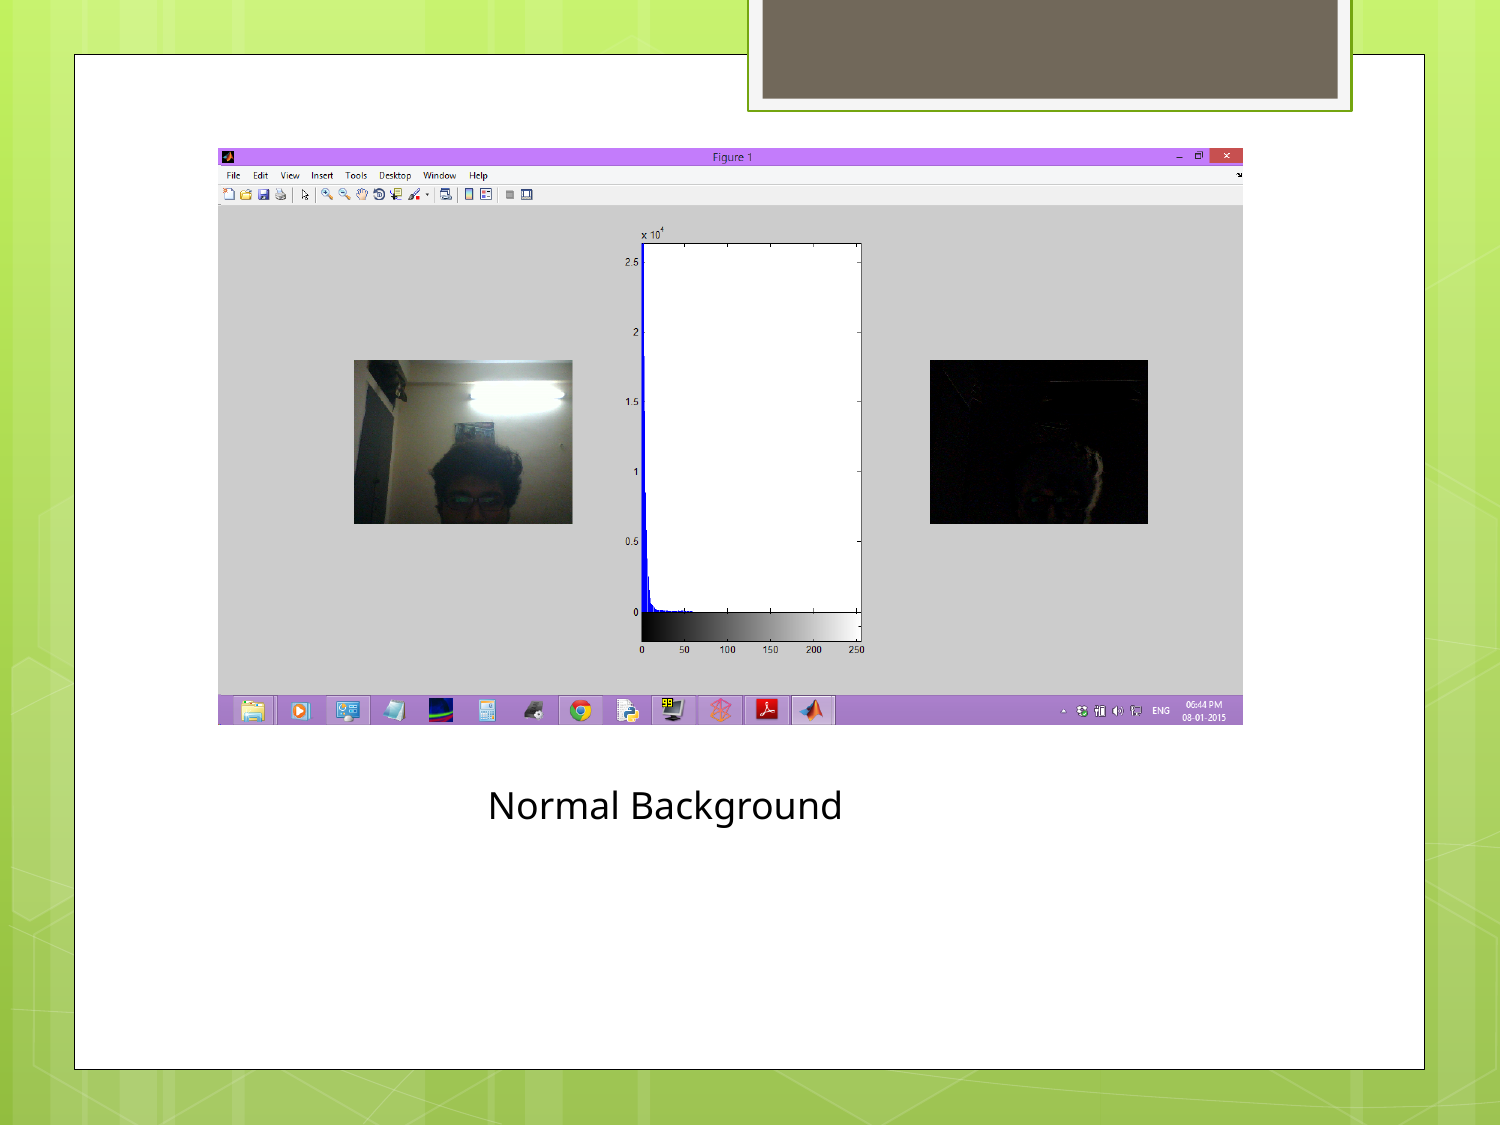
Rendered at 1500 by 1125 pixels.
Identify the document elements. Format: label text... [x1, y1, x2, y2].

text_box Normal Background [472, 775, 859, 835]
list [218, 148, 1243, 725]
